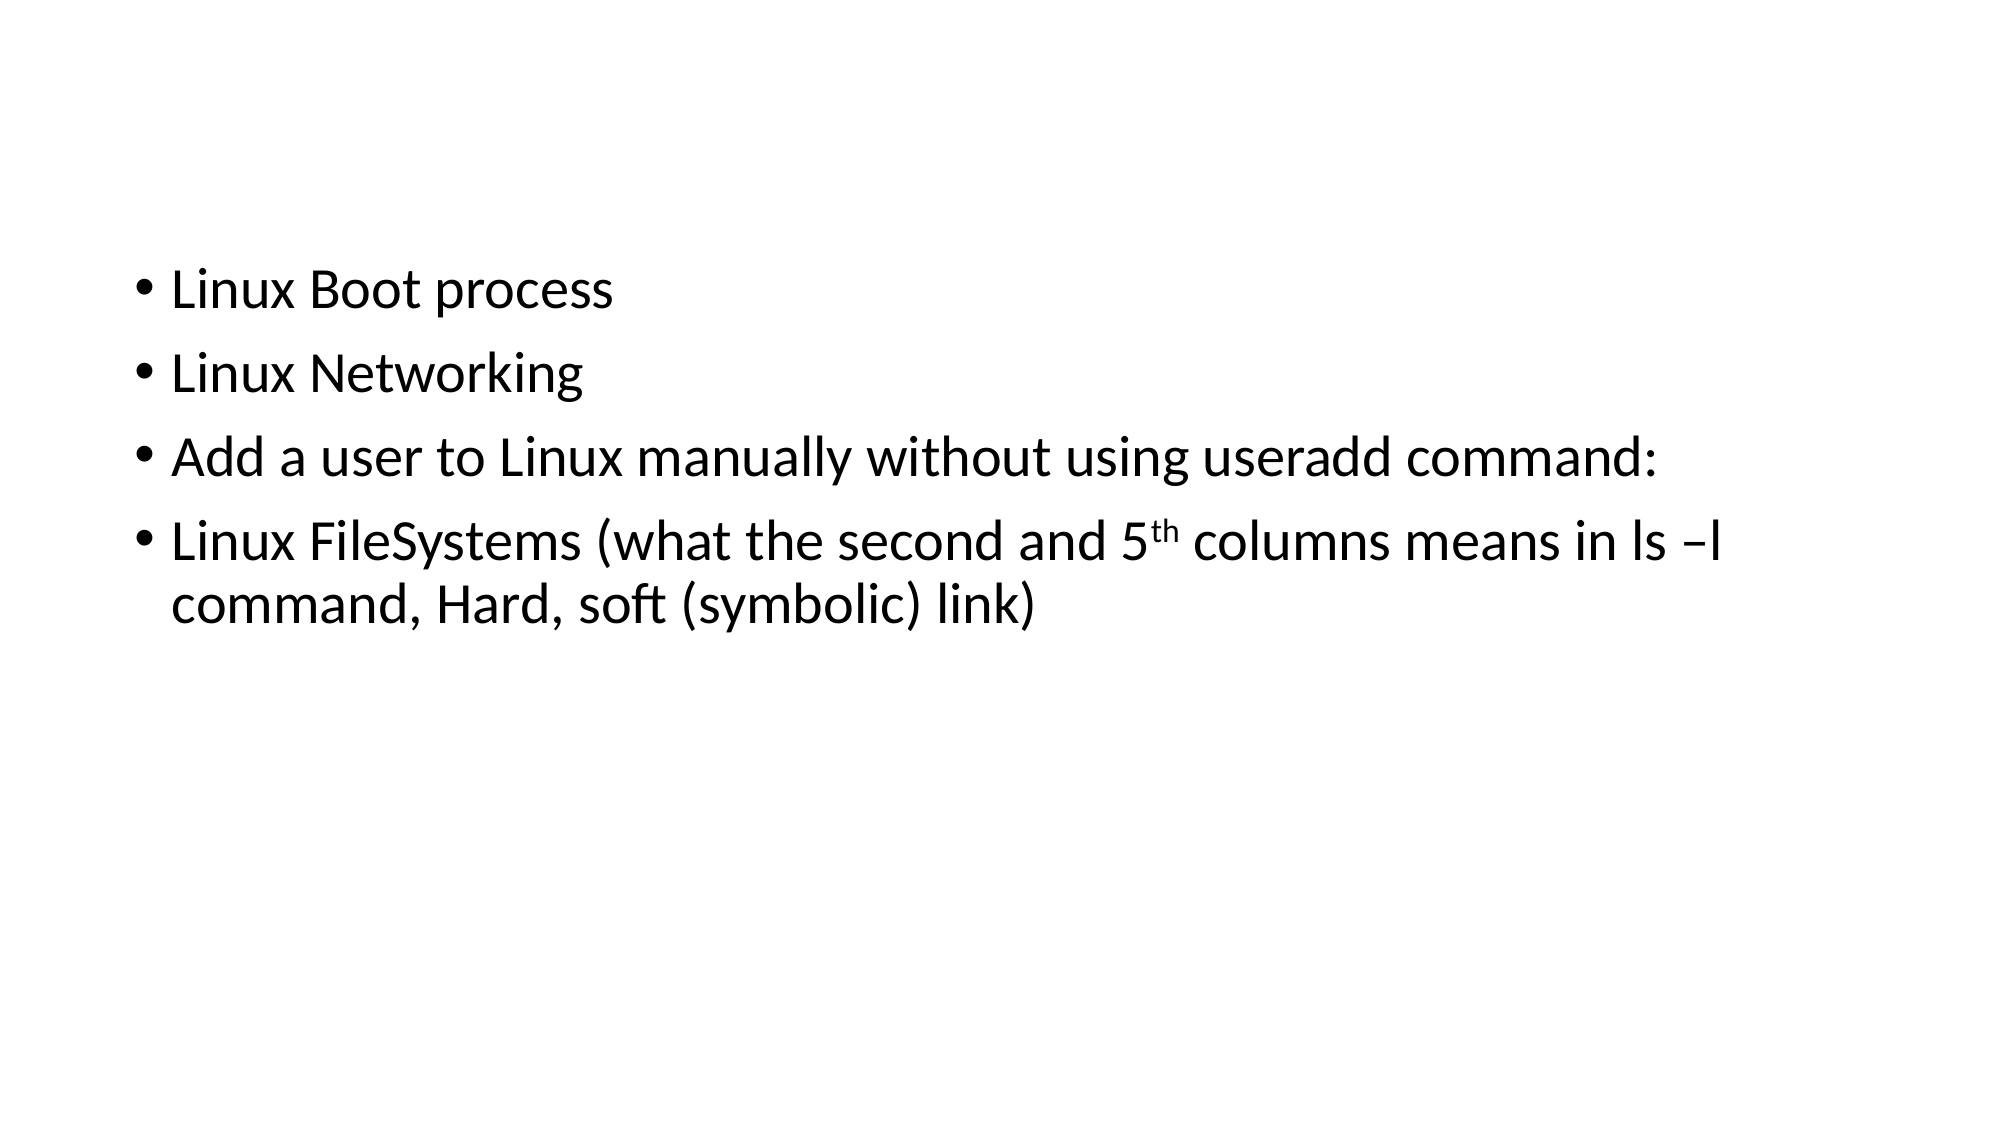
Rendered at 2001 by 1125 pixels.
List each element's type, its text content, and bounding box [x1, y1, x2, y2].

list Linux Boot process Linux Networking Add a user to Linux manually without using useradd command: Linux FileSystems (what the second and 5th columns means in ls –l command, Hard, soft (symbolic) link) [126, 250, 1853, 966]
